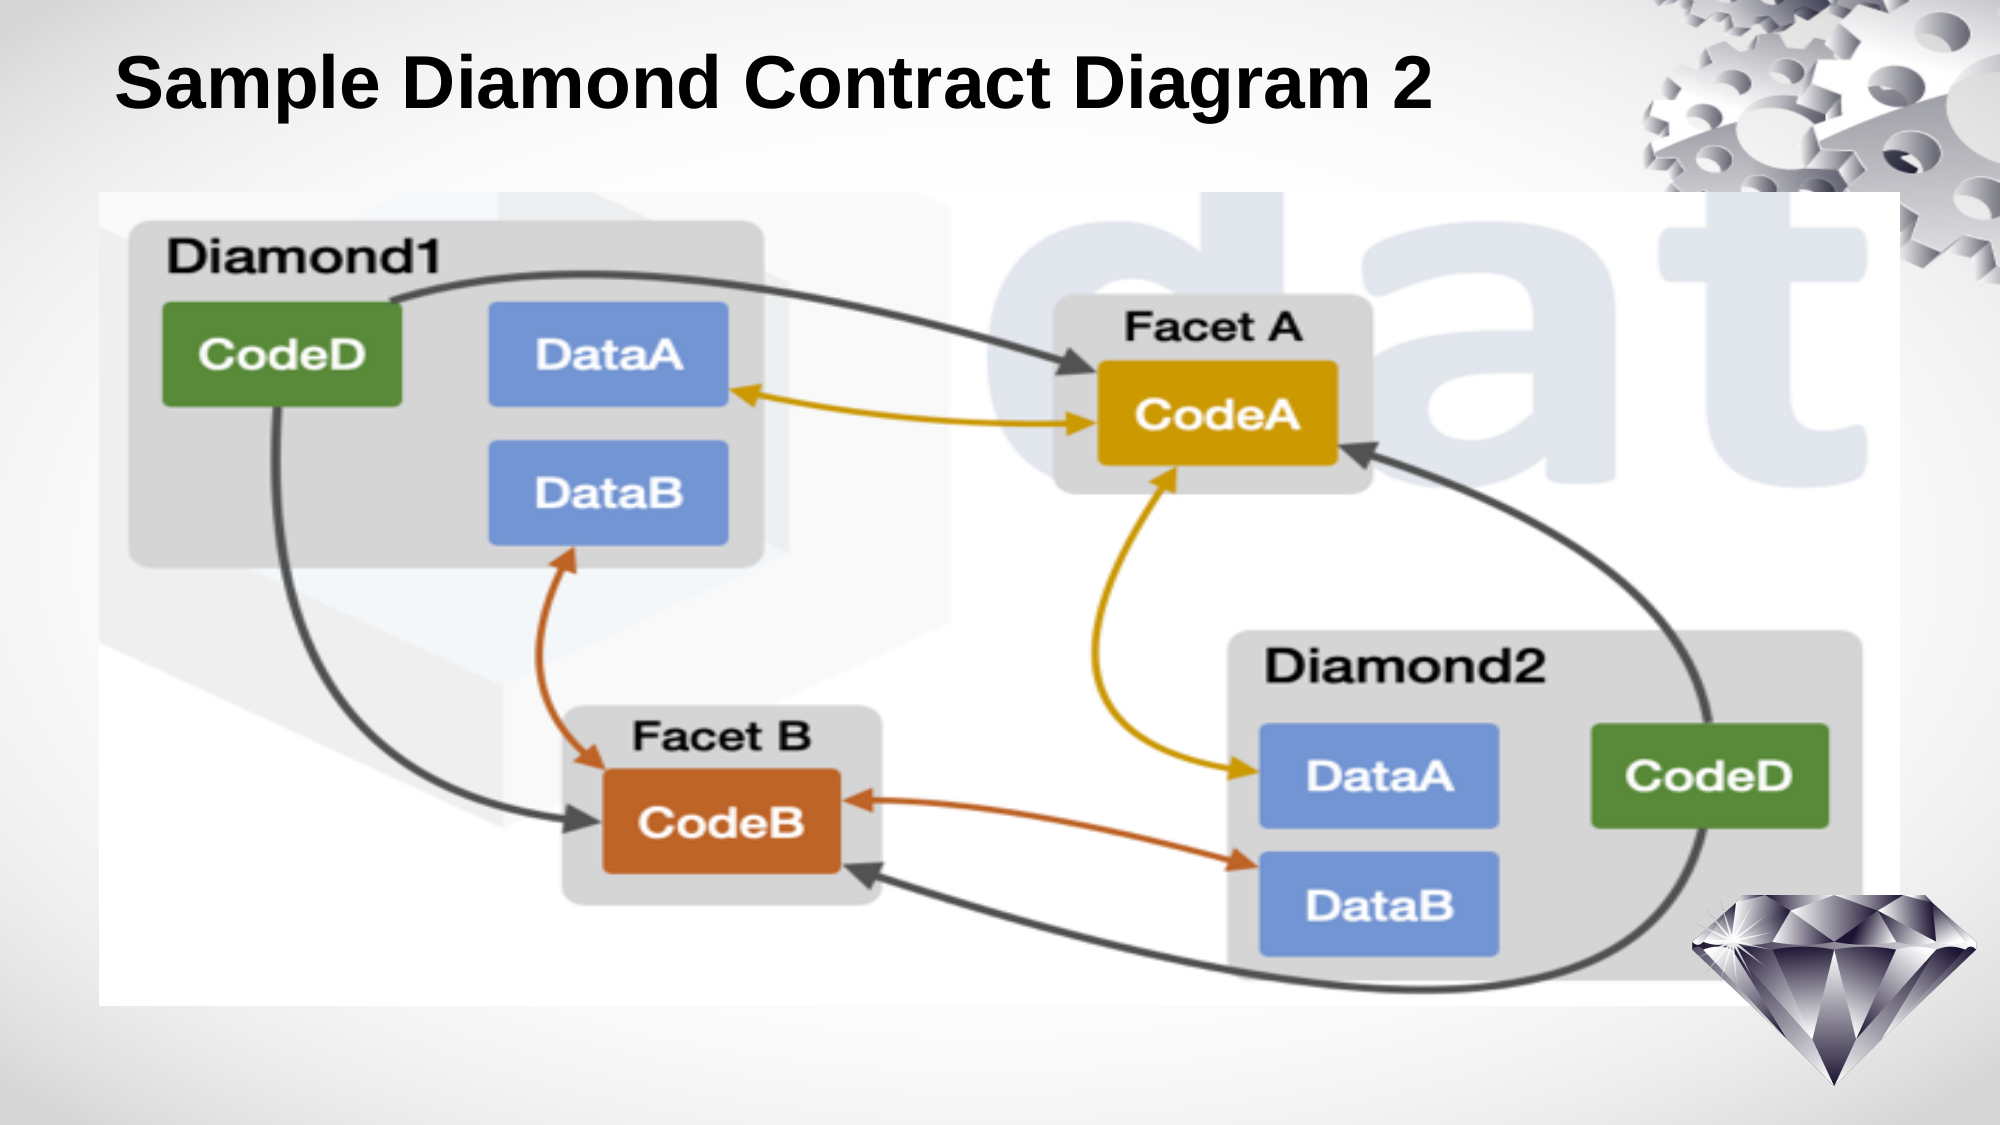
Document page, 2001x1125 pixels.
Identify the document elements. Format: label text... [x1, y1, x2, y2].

picture [0, 0, 2000, 1125]
title Sample Diamond Contract Diagram 2 [99, 30, 1901, 127]
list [99, 192, 1900, 1006]
